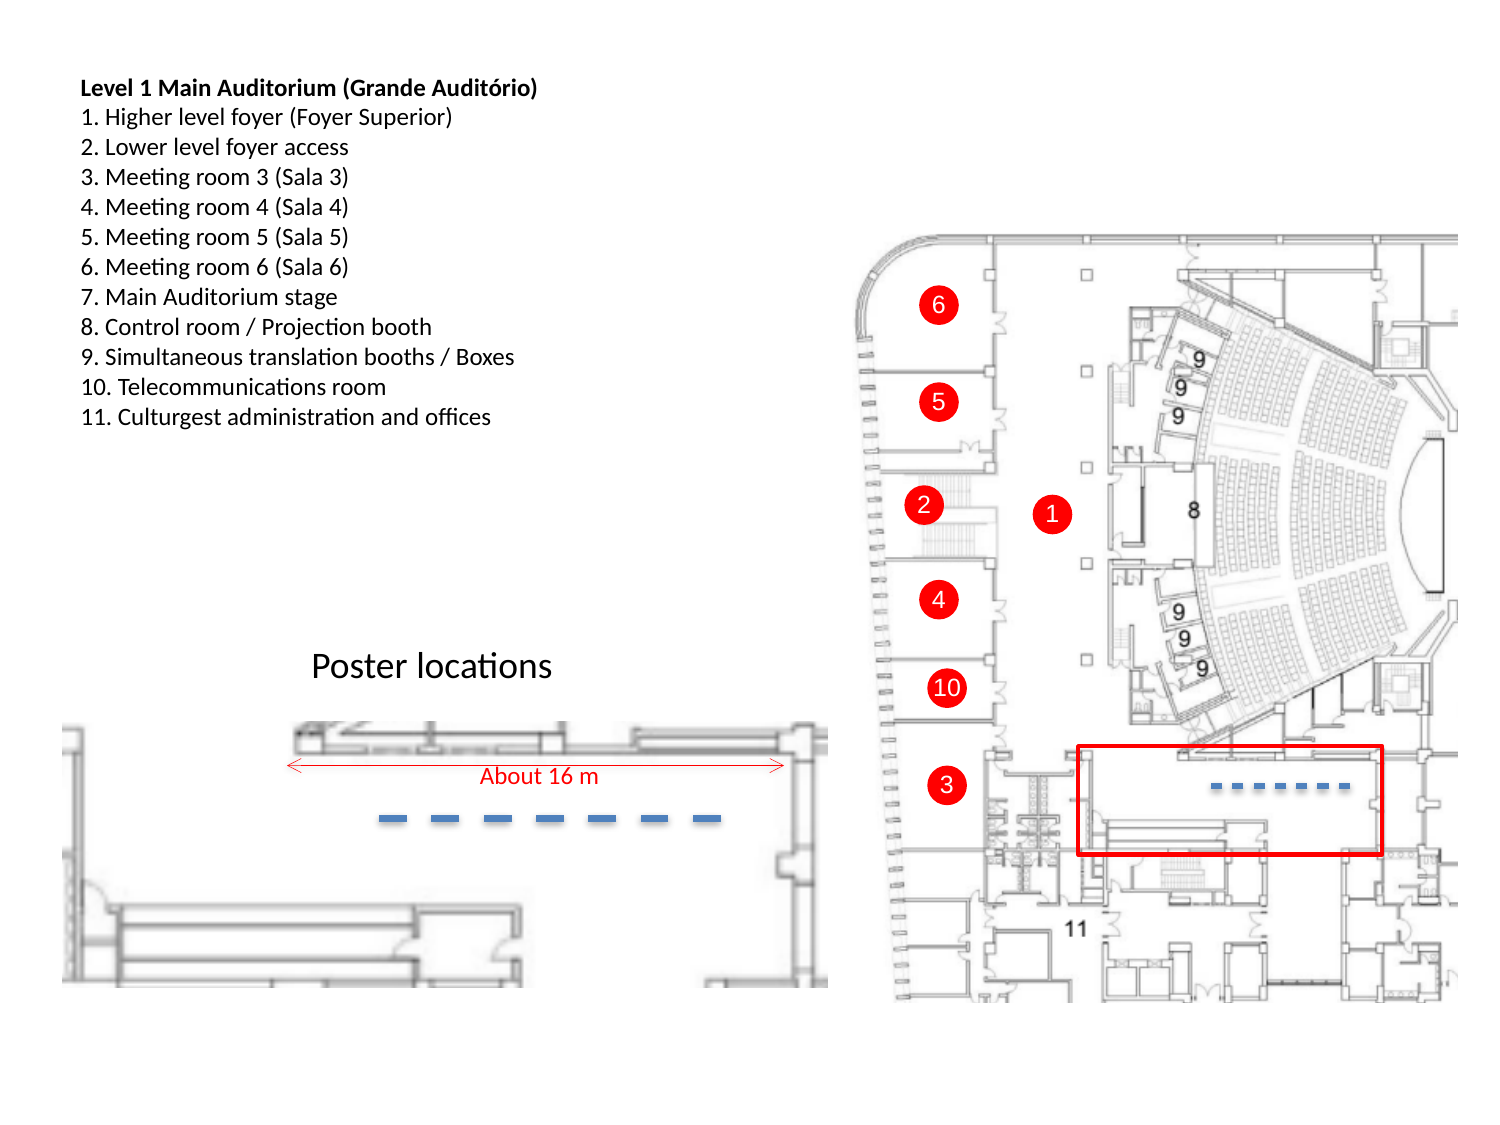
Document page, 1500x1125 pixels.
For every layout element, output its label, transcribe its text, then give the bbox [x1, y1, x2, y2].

text_box Poster locations [296, 633, 568, 694]
text_box Level 1 Main Auditorium (Grande Auditório) 1. Higher level foyer (Foyer Superior) 2. Lower level foyer access 3. Meeting room 3 (Sala 3) 4. Meeting room 4 (Sala 4) 5. Meeting room 5 (Sala 5) 6. Meeting room 6 (Sala 6) 7. Main Auditorium stage 8. Control room / Projection booth 9. Simultaneous translation booths / Boxes 10. Telecommunications room 11. Culturgest administration and offices [65, 63, 582, 438]
picture [851, 233, 1459, 1003]
picture [61, 721, 829, 988]
